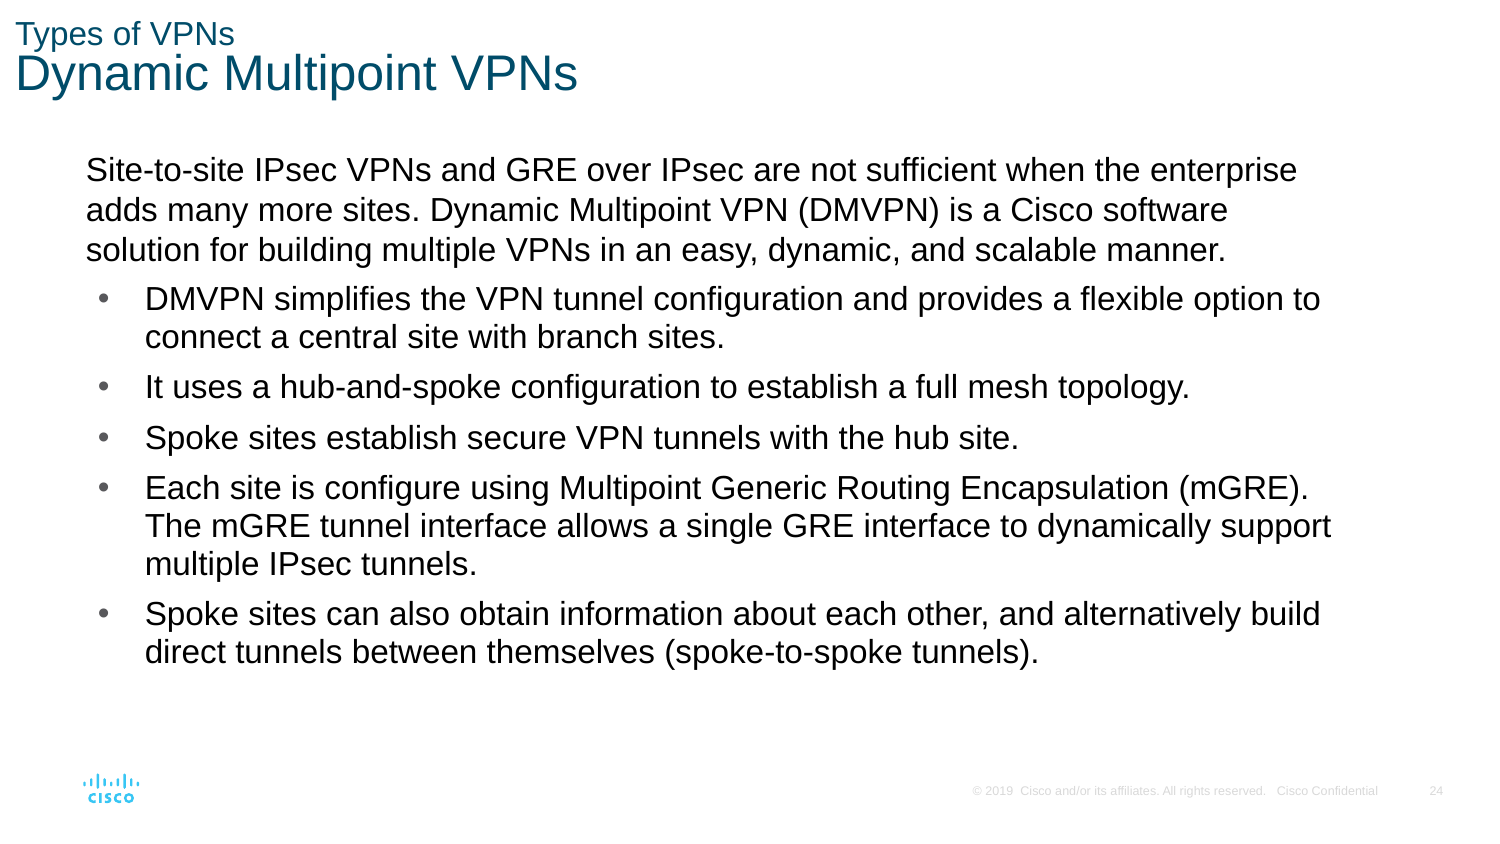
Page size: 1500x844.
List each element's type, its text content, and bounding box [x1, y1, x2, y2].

title Types of VPNs Dynamic Multipoint VPNs [0, 0, 1369, 121]
list Site-to-site IPsec VPNs and GRE over IPsec are not sufficient when the enterprise adds many more sites. Dynamic Multipoint VPN (DMVPN) is a Cisco software solution for building multiple VPNs in an easy, dynamic, and scalable manner. DMVPN simplifies the VPN tunnel configuration and provides a flexible option to connect a central site with branch sites. It uses a hub-and-spoke configuration to establish a full mesh topology. Spoke sites establish secure VPN tunnels with the hub site. Each site is configure using Multipoint Generic Routing Encapsulation (mGRE). The mGRE tunnel interface allows a single GRE interface to dynamically support multiple IPsec tunnels. Spoke sites can also obtain information about each other, and alternatively build direct tunnels between themselves (spoke-to-spoke tunnels). [70, 140, 1369, 733]
